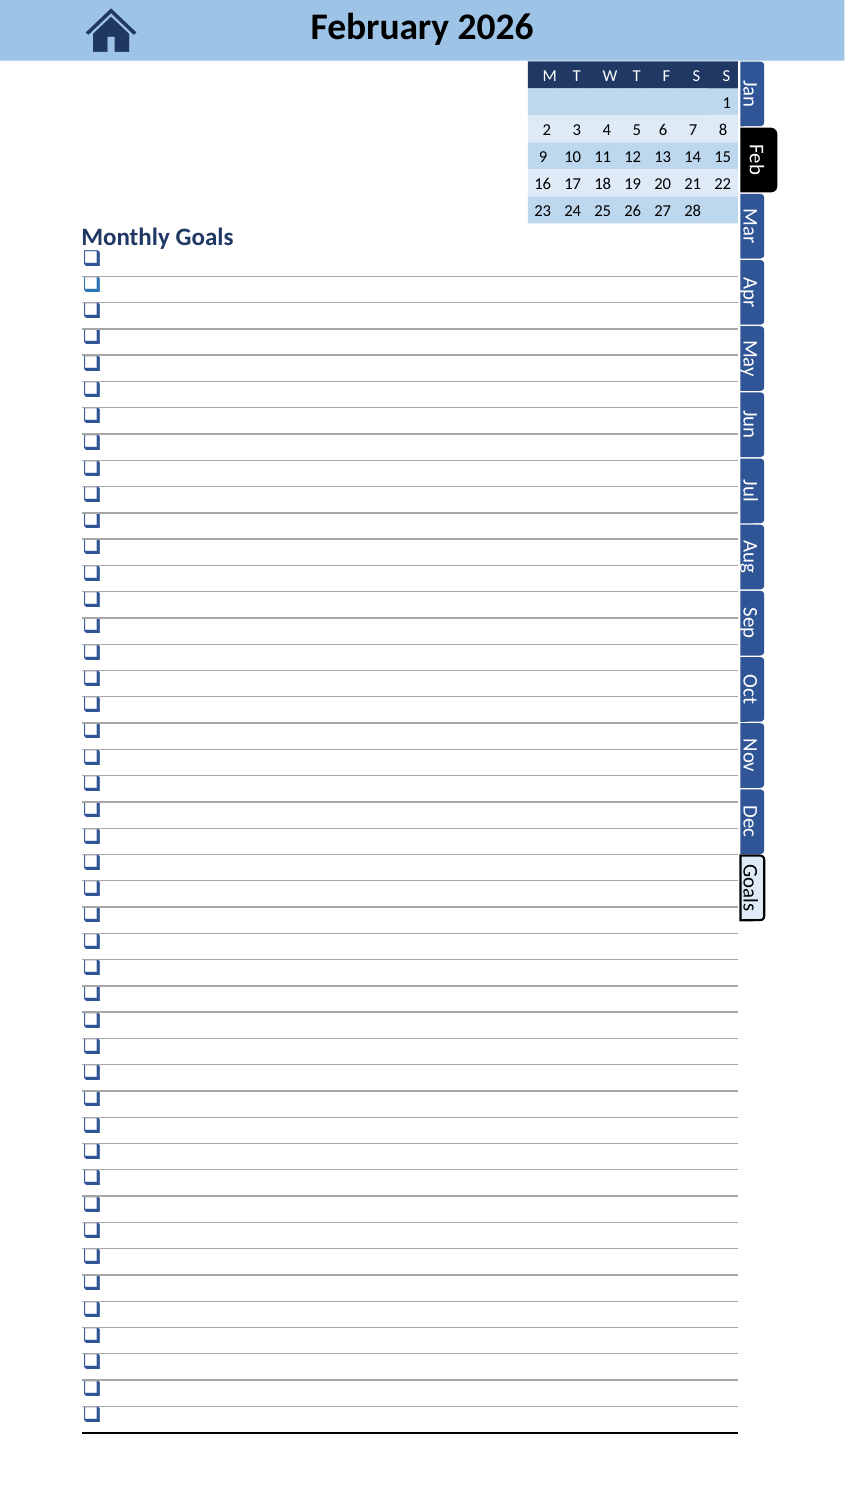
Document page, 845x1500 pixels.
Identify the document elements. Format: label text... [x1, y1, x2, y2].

list February 2026 [190, 0, 655, 61]
picture [82, 1, 140, 59]
